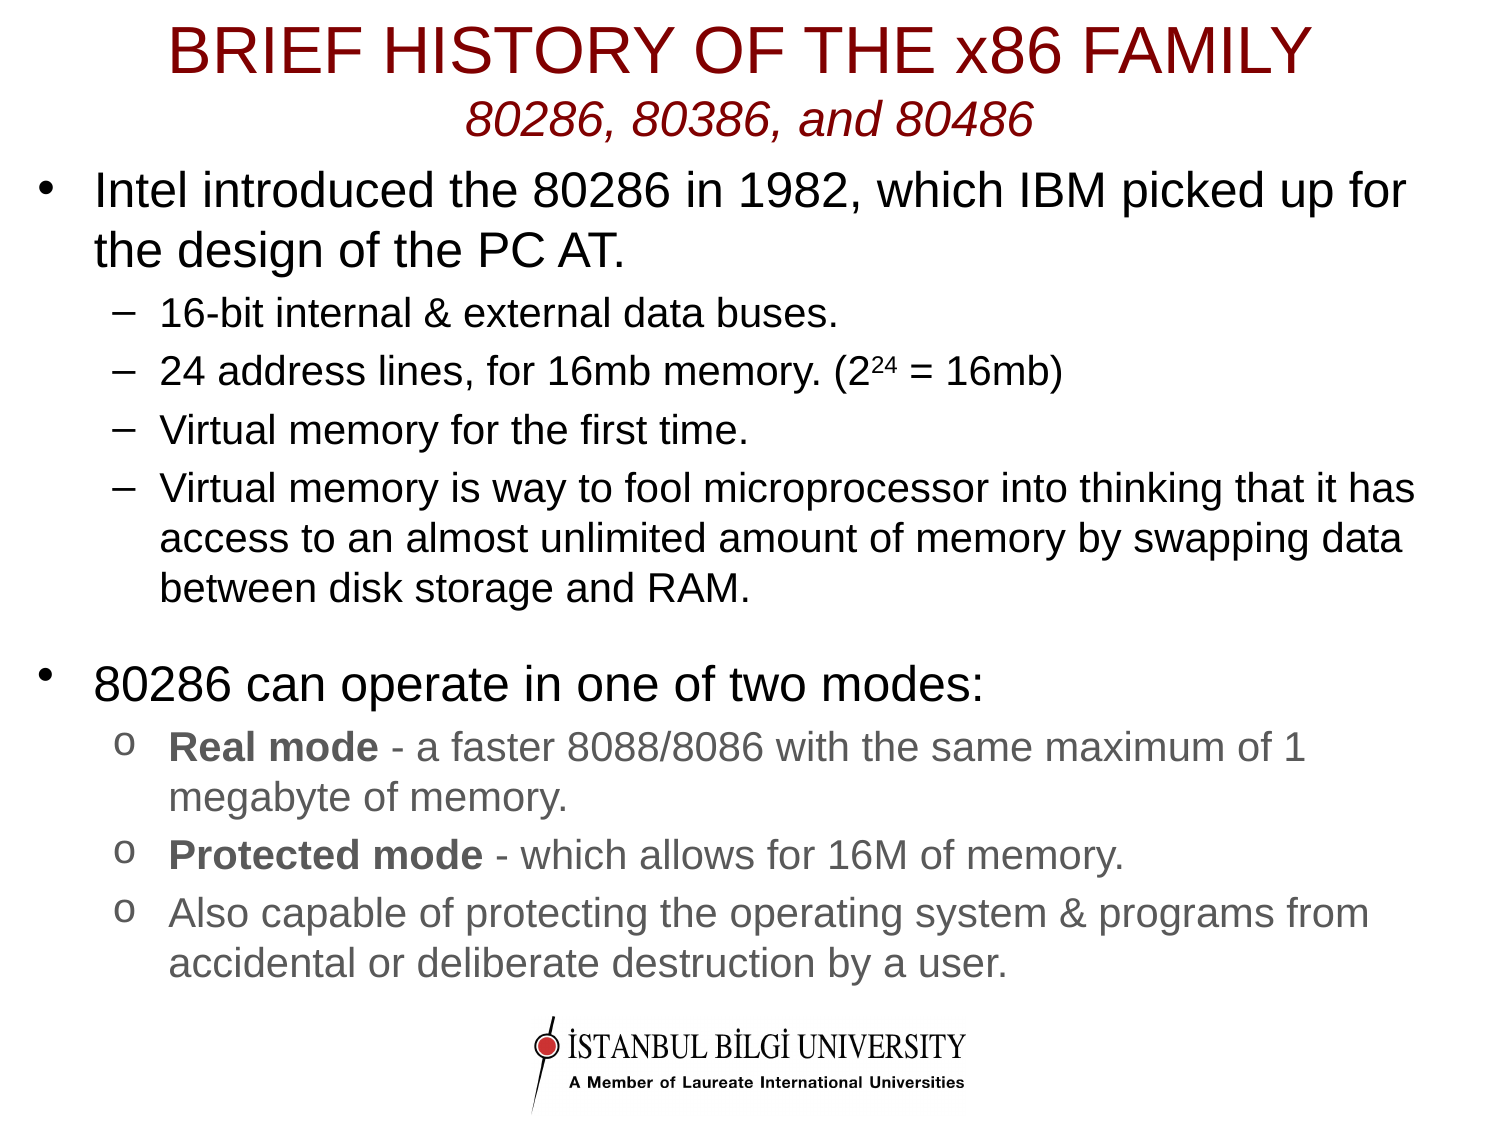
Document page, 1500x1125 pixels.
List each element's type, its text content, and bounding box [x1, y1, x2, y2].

text_box 80286 can operate in one of two modes: Real mode - a faster 8088/8086 with the same maximum of 1 megabyte of memory. Protected mode - which allows for 16M of memory. Also capable of protecting the operating system & programs from accidental or deliberate destruction by a user. [22, 643, 1460, 1069]
list Intel introduced the 80286 in 1982, which IBM picked up for the design of the PC AT. 16-bit internal & external data buses. 24 address lines, for 16mb memory. (224 = 16mb) Virtual memory for the first time. Virtual memory is way to fool microprocessor into thinking that it has access to an almost unlimited amount of memory by swapping data between disk storage and RAM. [22, 149, 1460, 643]
title BRIEF HISTORY OF THE x86 FAMILY 80286, 80386, and 80486 [75, 0, 1425, 149]
picture [531, 1069, 966, 1116]
